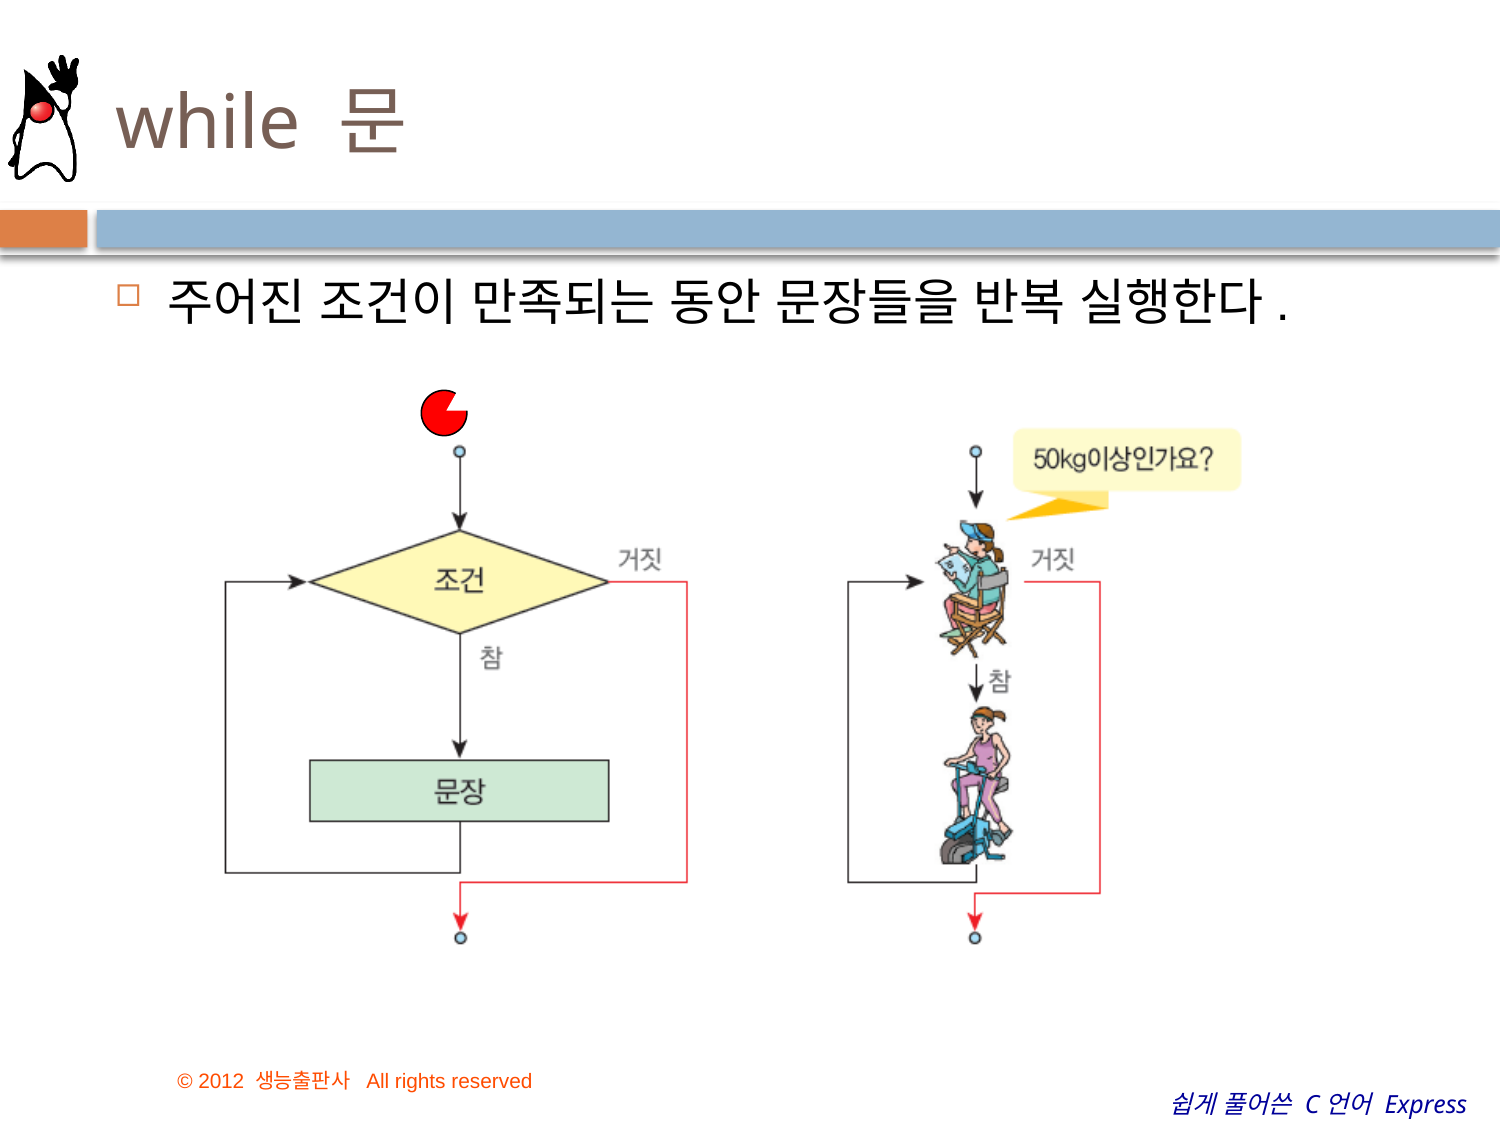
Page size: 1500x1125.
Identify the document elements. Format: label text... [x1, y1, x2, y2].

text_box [420, 386, 474, 436]
title while 문 [100, 37, 1438, 200]
list 주어진 조건이 만족되는 동안 문장들을 반복 실행한다. [100, 262, 1438, 1000]
picture [189, 381, 1270, 982]
picture [8, 55, 79, 182]
